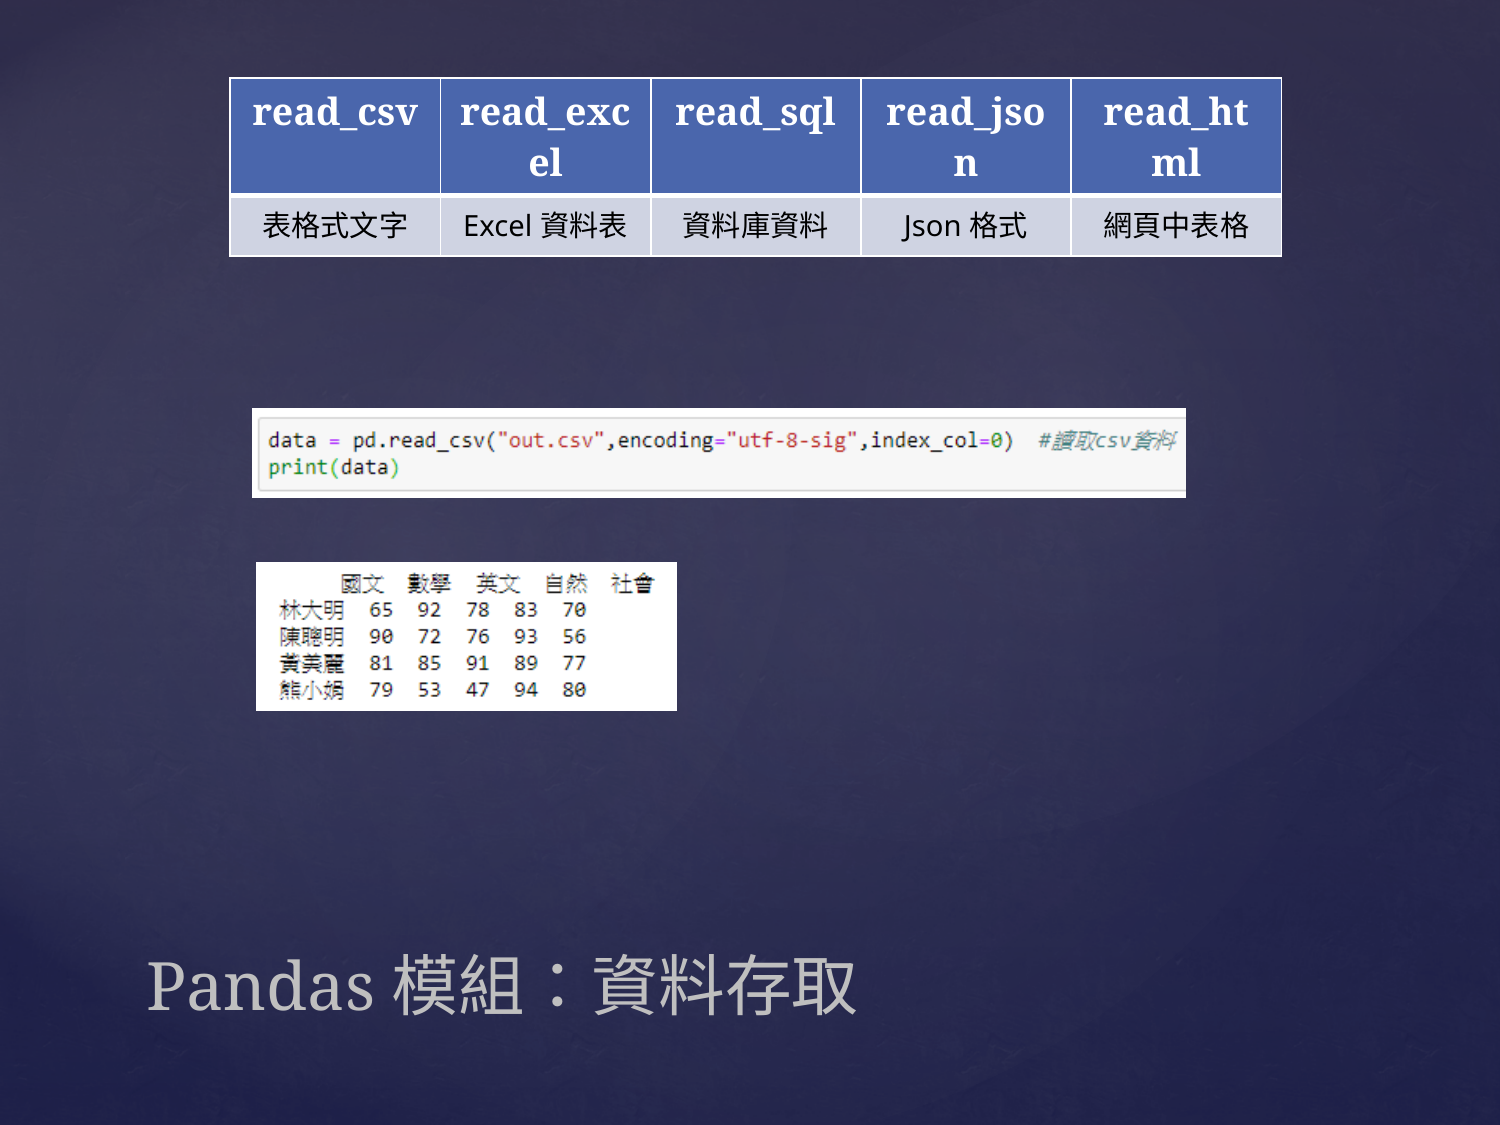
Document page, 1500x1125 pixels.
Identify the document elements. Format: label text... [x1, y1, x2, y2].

table_cell 表格式文字 [231, 198, 440, 255]
table_header read_json [862, 79, 1070, 193]
table_header read_excel [441, 79, 650, 193]
picture [251, 408, 1186, 499]
table_cell Json格式 [862, 198, 1070, 255]
table_header read_html [1072, 79, 1281, 193]
title Pandas模組：資料存取 [131, 881, 1369, 1032]
table_cell 網頁中表格 [1072, 198, 1281, 255]
picture [256, 561, 678, 712]
table_cell Excel資料表 [441, 198, 650, 255]
table_cell 資料庫資料 [652, 198, 860, 255]
table_header read_csv [231, 79, 440, 193]
table_header read_sql [652, 79, 860, 193]
